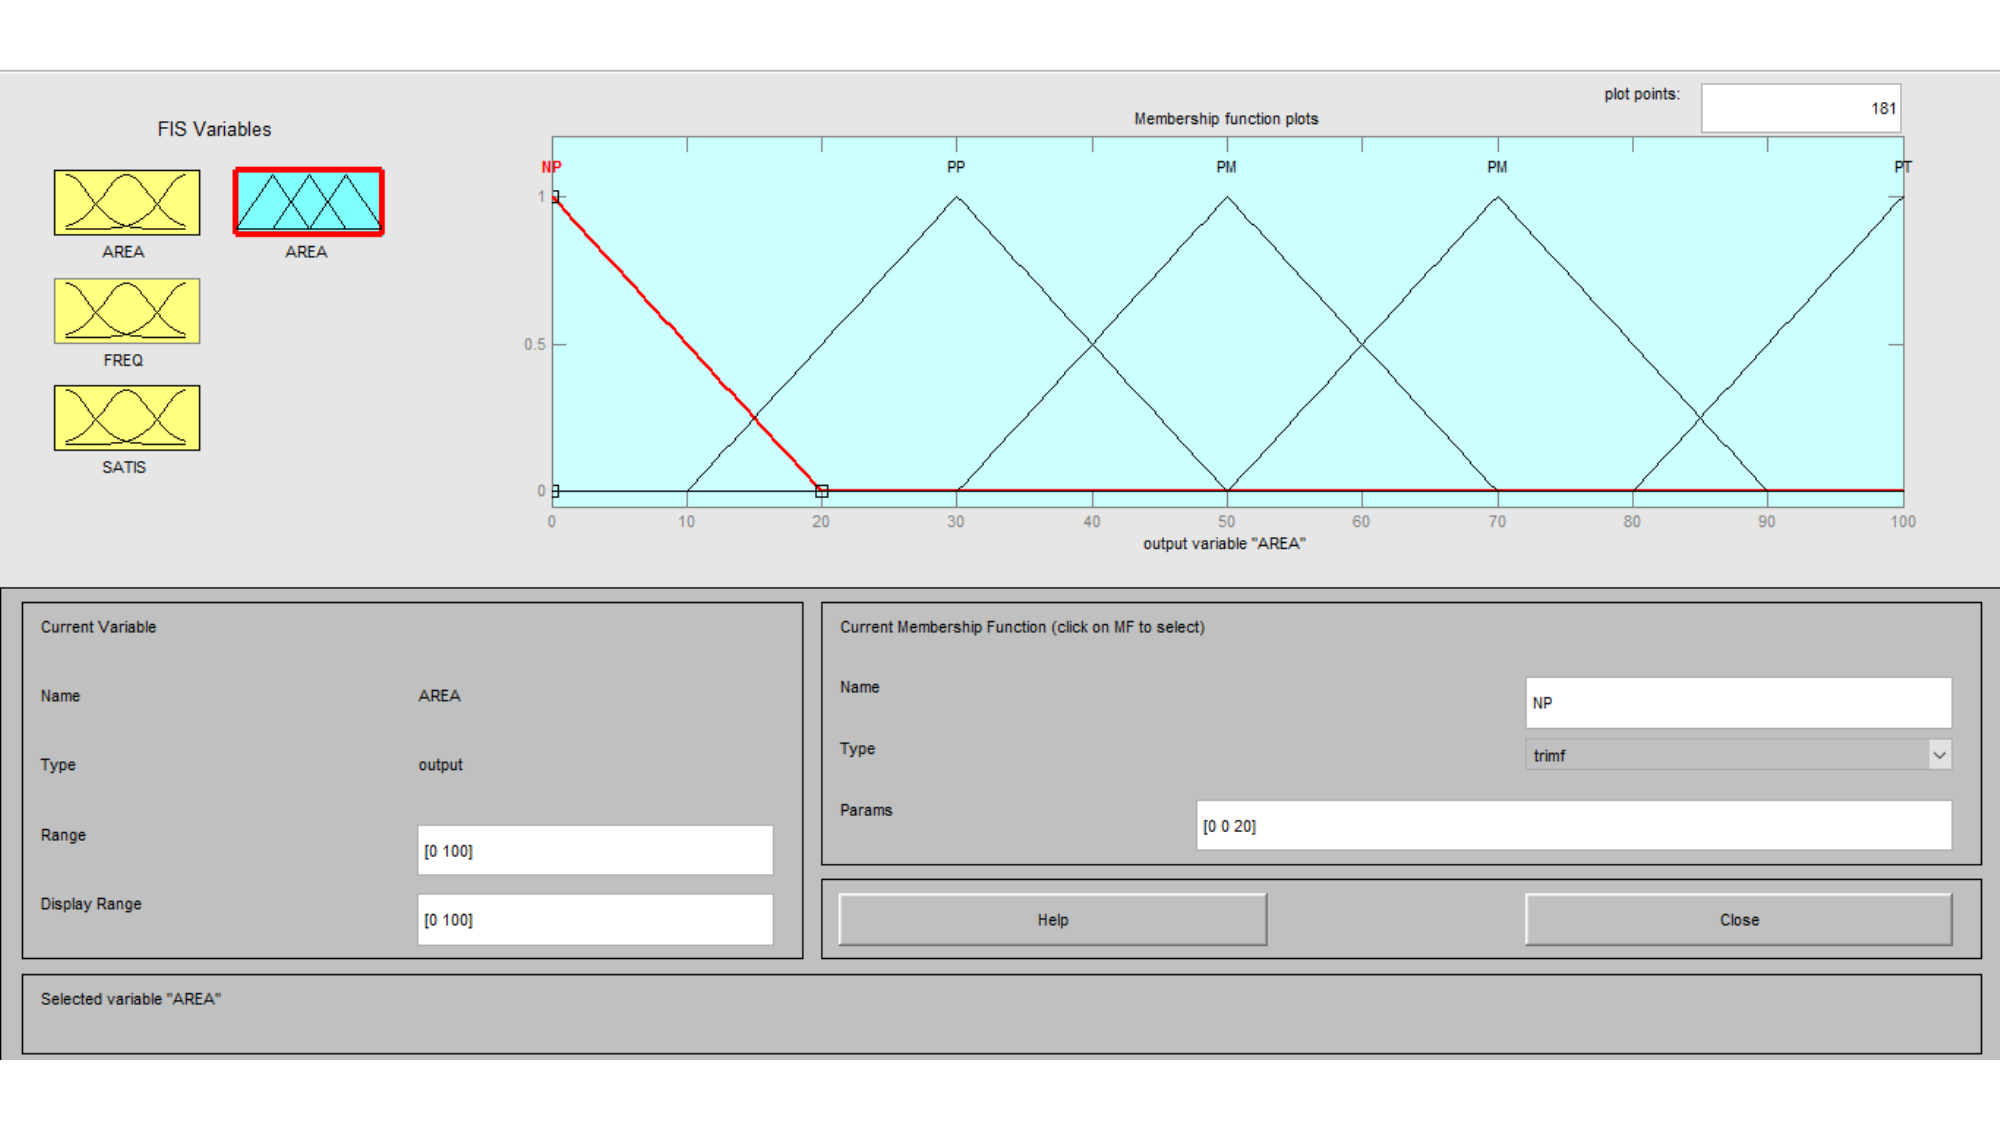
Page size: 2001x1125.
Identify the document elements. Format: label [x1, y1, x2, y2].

picture [0, 59, 2000, 1060]
